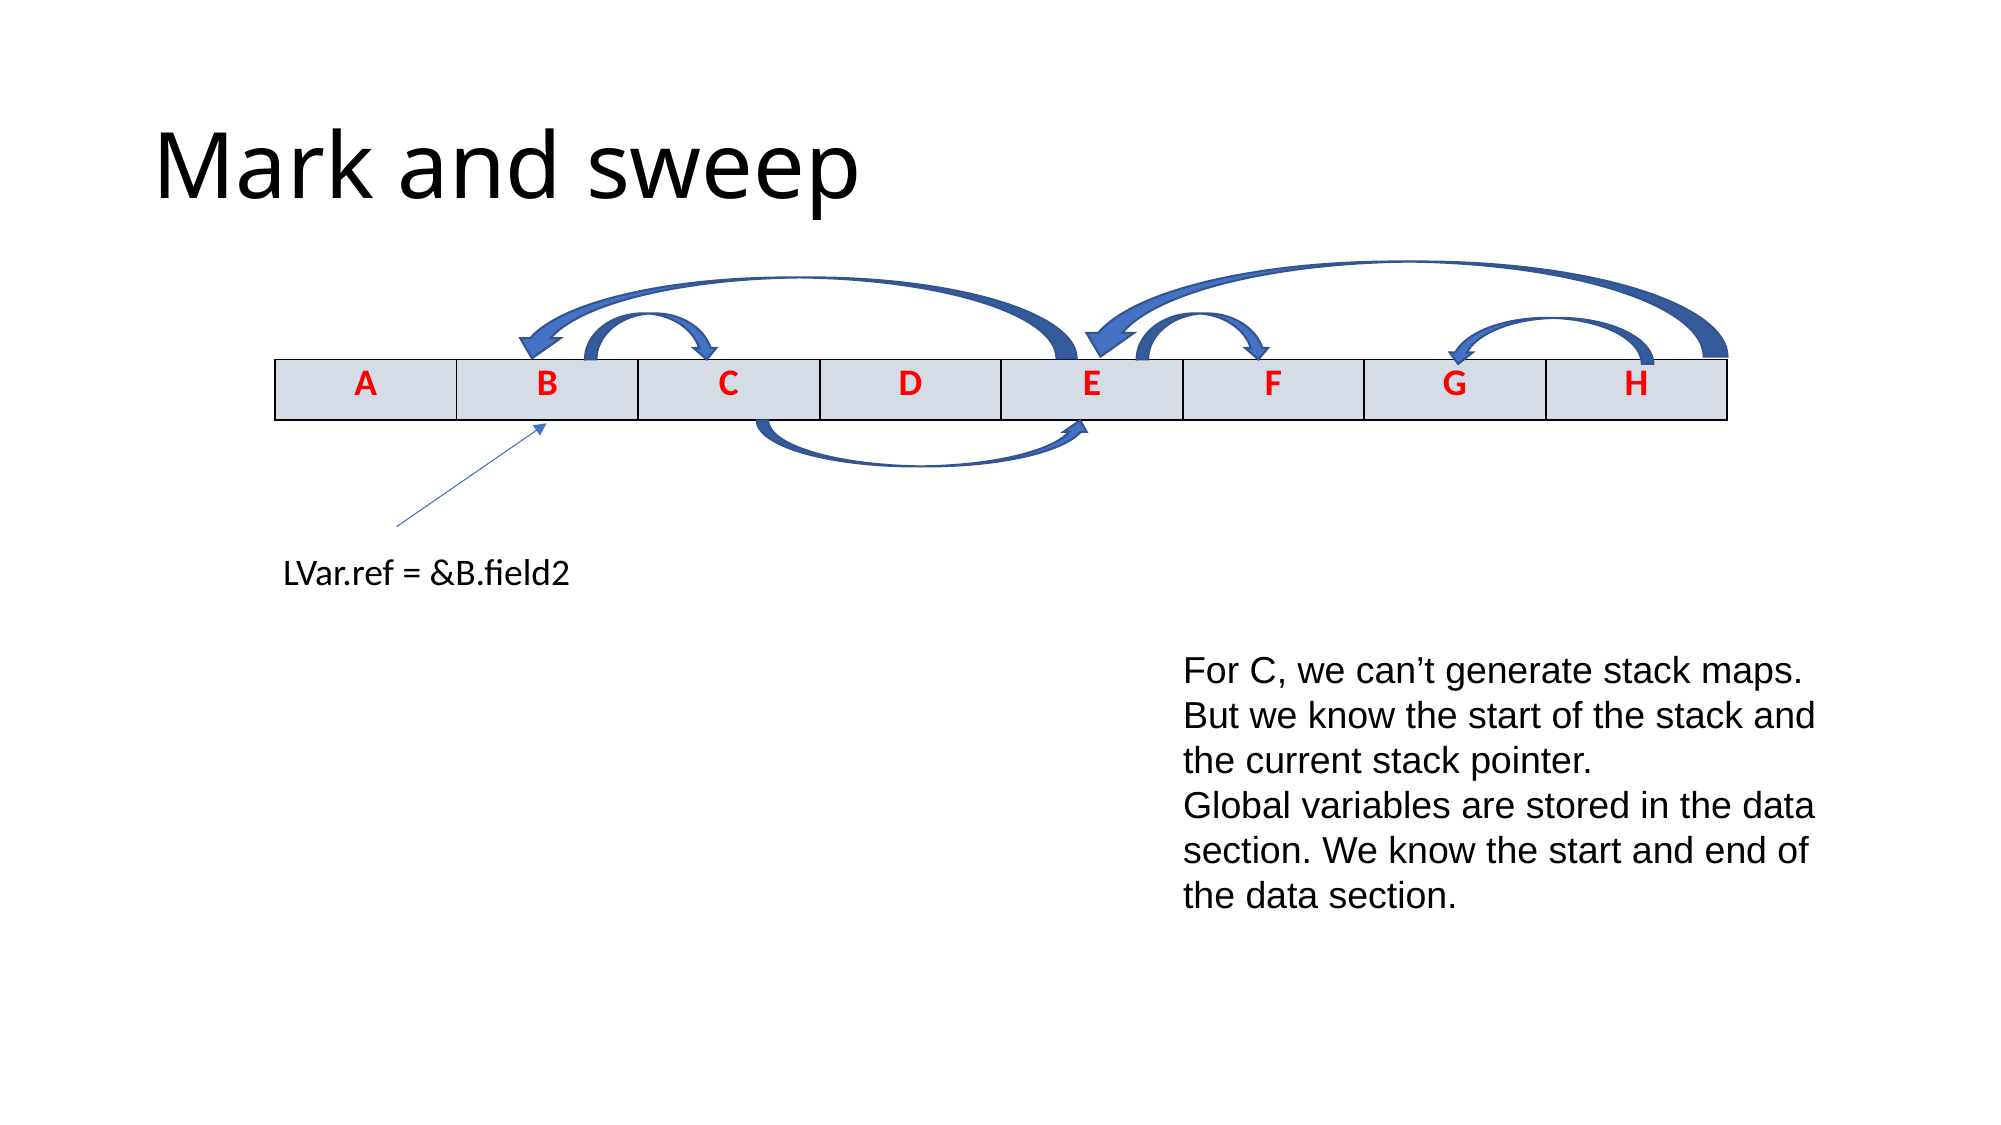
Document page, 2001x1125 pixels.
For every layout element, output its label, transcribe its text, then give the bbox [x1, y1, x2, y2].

table_header A [276, 360, 456, 419]
table_header B [457, 360, 637, 419]
table_header D [821, 360, 1000, 419]
table_header C [639, 360, 819, 419]
text_box [1447, 316, 1655, 366]
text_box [396, 423, 547, 527]
text_box For C, we can’t generate stack maps. But we know the start of the stack and the current stack pointer. Global variables are stored in the data section. We know the start and end of the data section. [1168, 638, 1863, 923]
text_box LVar.ref = &B.field2 [268, 540, 665, 601]
title Mark and sweep [137, 59, 1863, 278]
text_box [755, 418, 1089, 468]
text_box [518, 276, 1078, 360]
table_header E [1002, 360, 1182, 419]
text_box [1135, 312, 1271, 361]
table_header G [1365, 360, 1545, 419]
text_box [583, 312, 719, 361]
table_header H [1547, 360, 1726, 419]
text_box [1084, 260, 1729, 359]
table_header F [1184, 360, 1363, 419]
